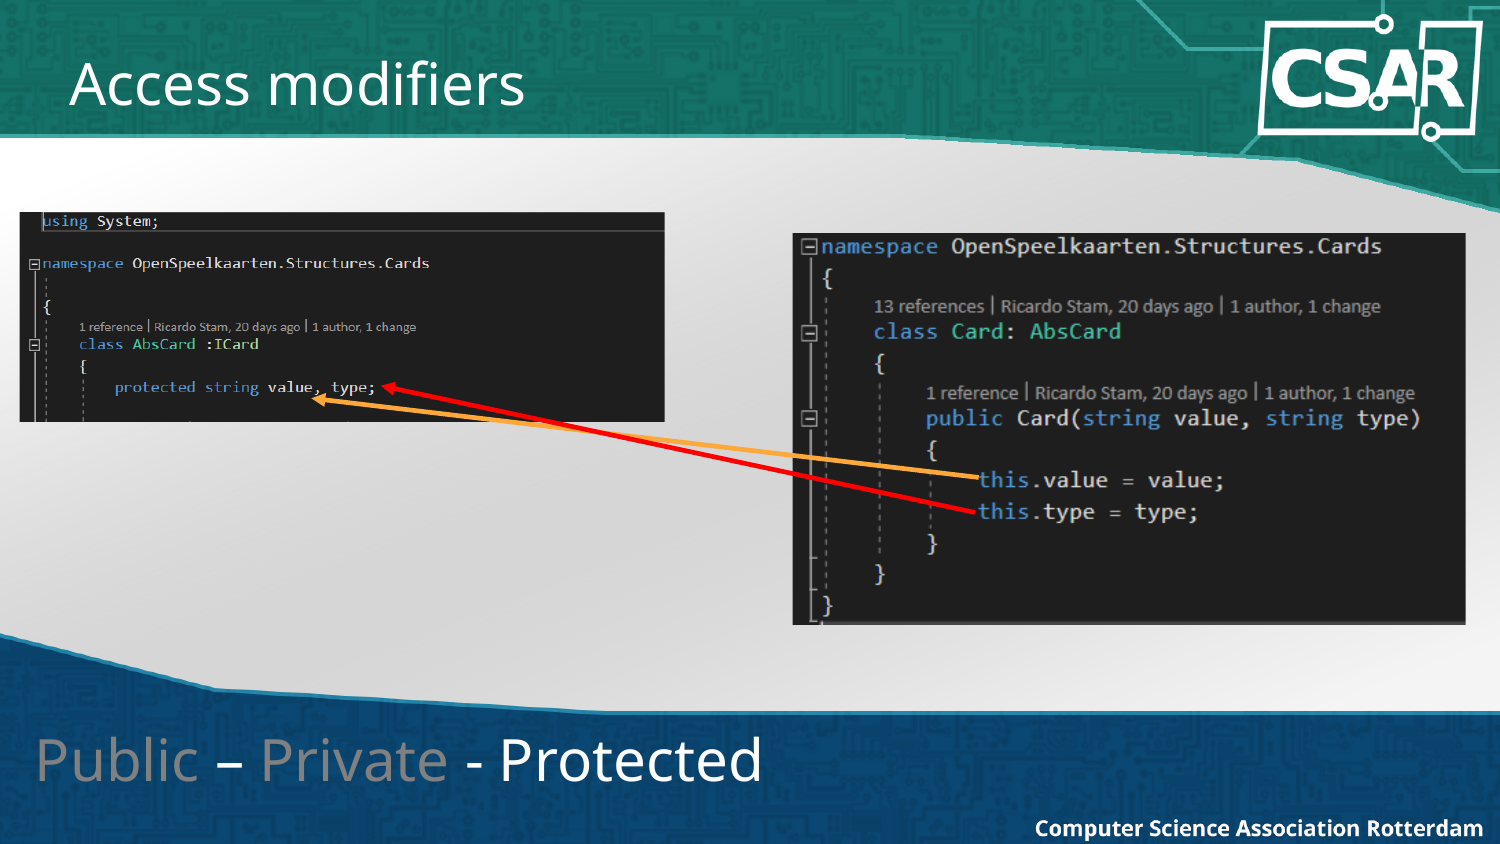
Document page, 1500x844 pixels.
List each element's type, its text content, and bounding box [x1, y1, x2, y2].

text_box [380, 385, 976, 513]
title Public – Private - Protected [19, 707, 1492, 802]
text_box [311, 398, 375, 478]
picture [0, 0, 1500, 844]
title Access modifiers [54, 31, 1248, 126]
